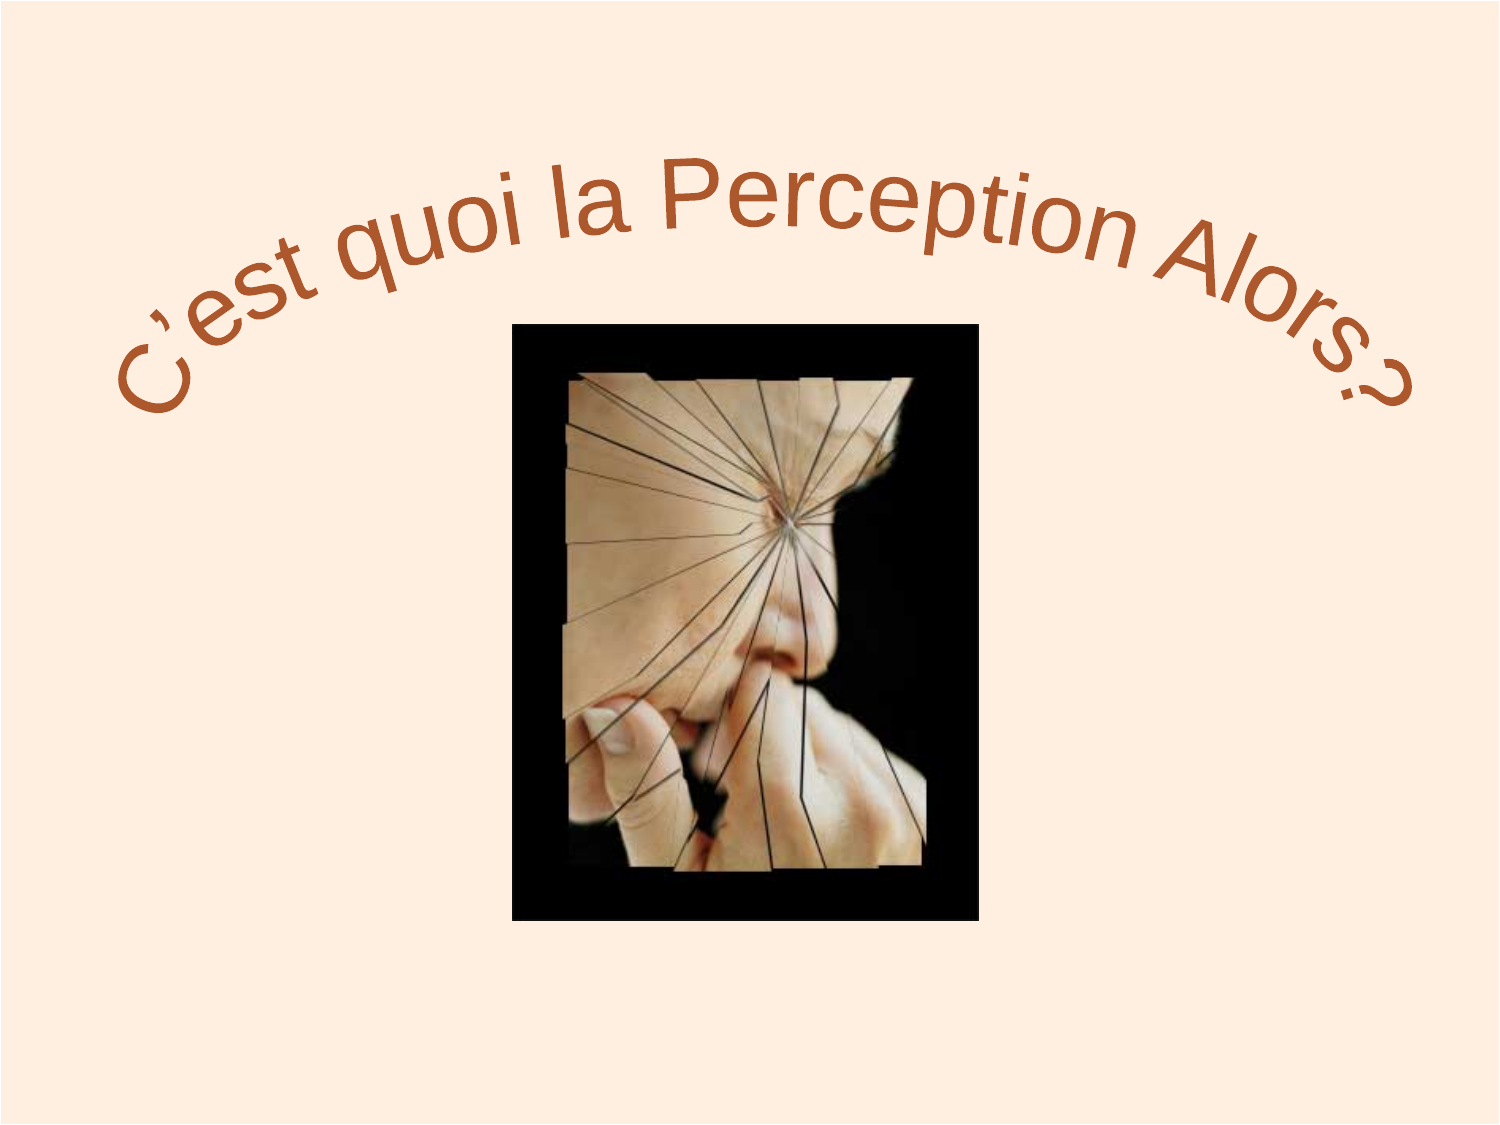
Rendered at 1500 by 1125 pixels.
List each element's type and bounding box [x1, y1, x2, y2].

picture [512, 324, 979, 921]
text_box [0, 0, 1500, 1125]
